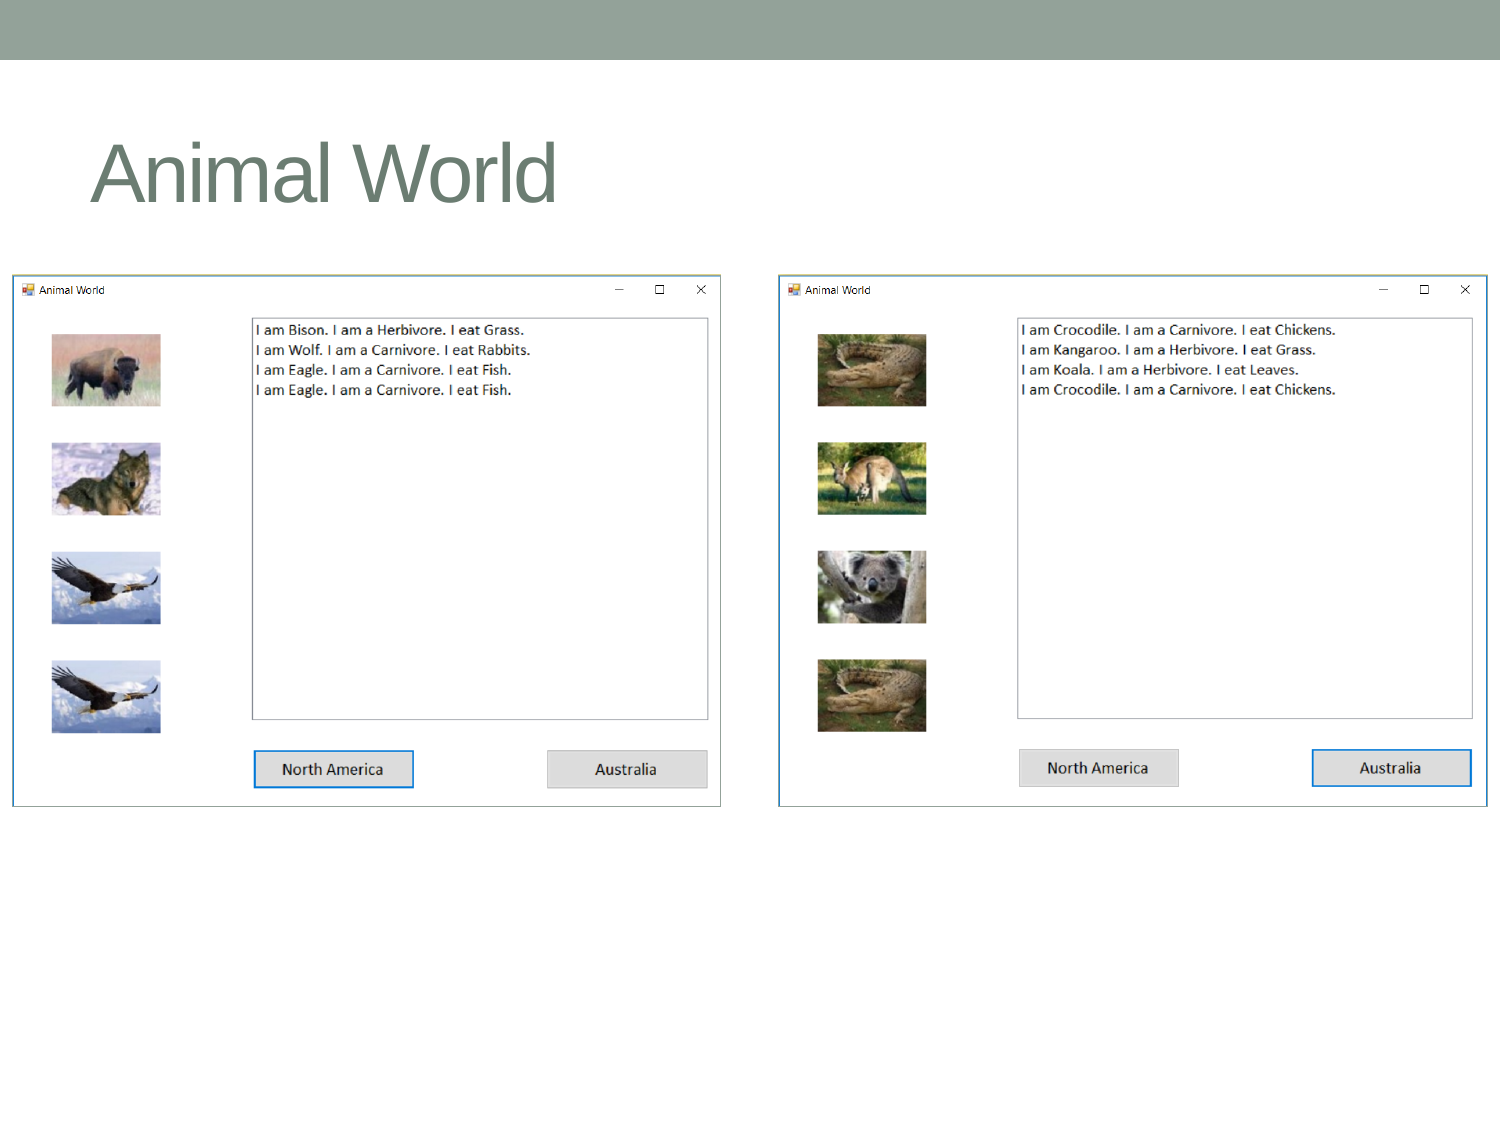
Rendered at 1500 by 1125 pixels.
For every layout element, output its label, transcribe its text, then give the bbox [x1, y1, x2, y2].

picture [12, 274, 721, 807]
title Animal World [75, 87, 1425, 250]
picture [778, 274, 1488, 807]
